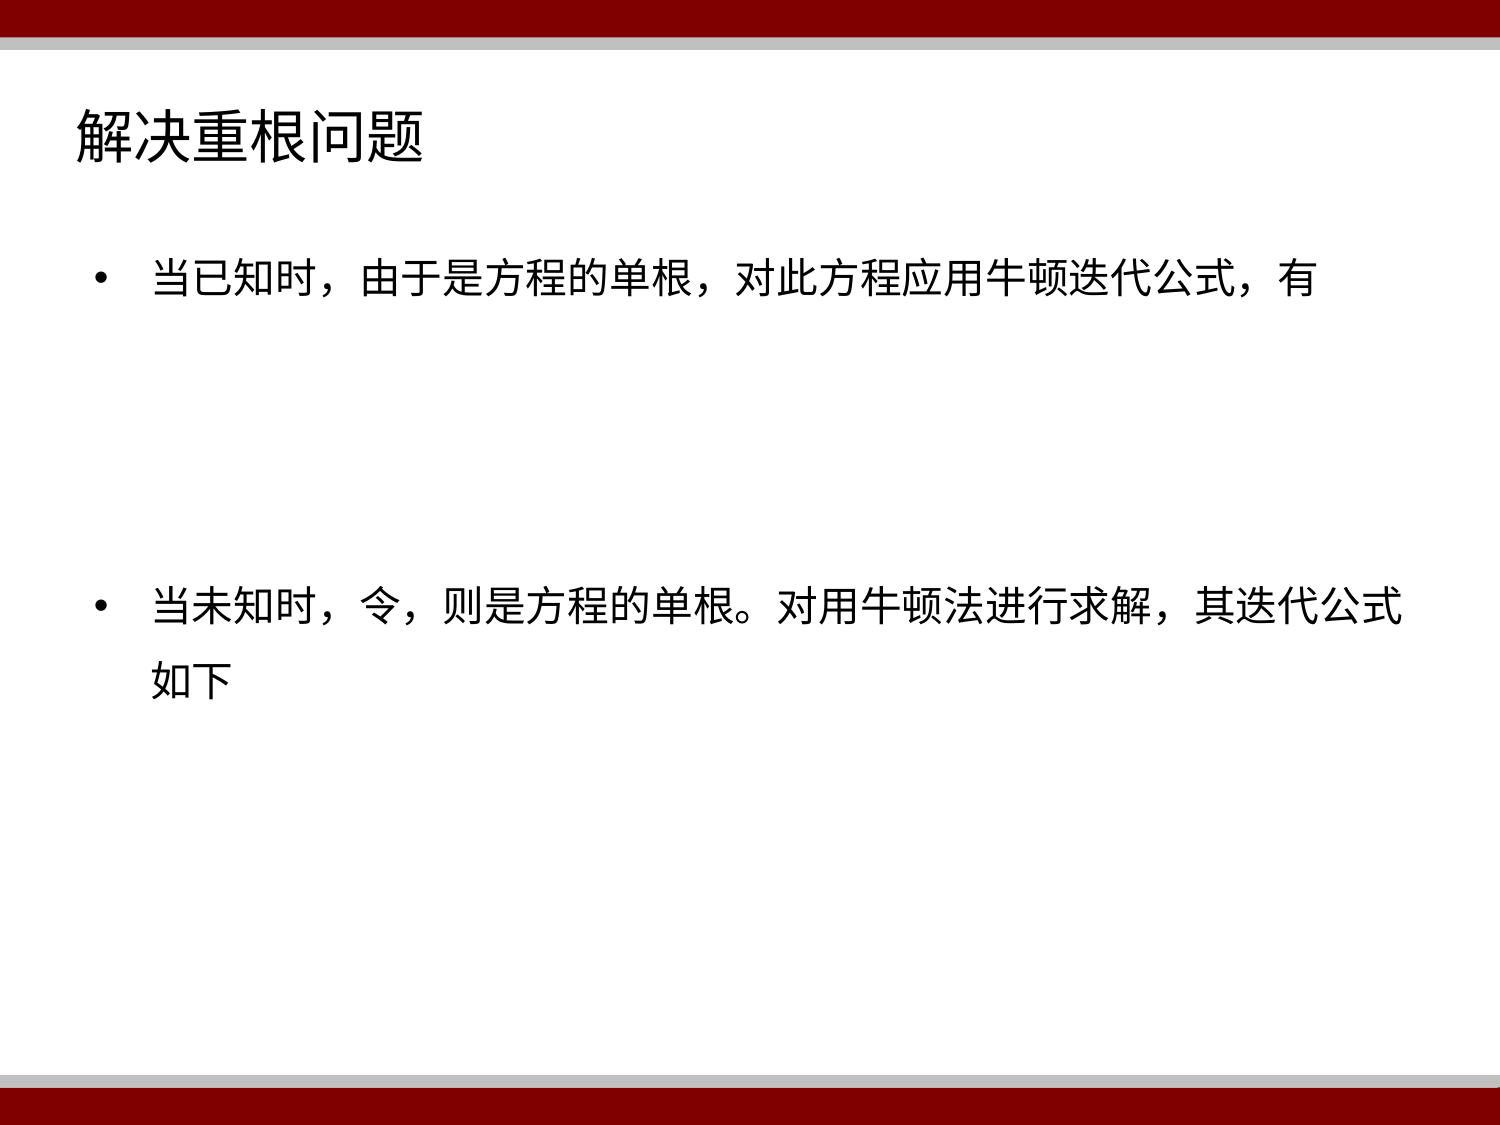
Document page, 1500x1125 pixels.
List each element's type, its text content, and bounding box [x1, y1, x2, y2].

title 解决重根问题 [60, 44, 1424, 226]
